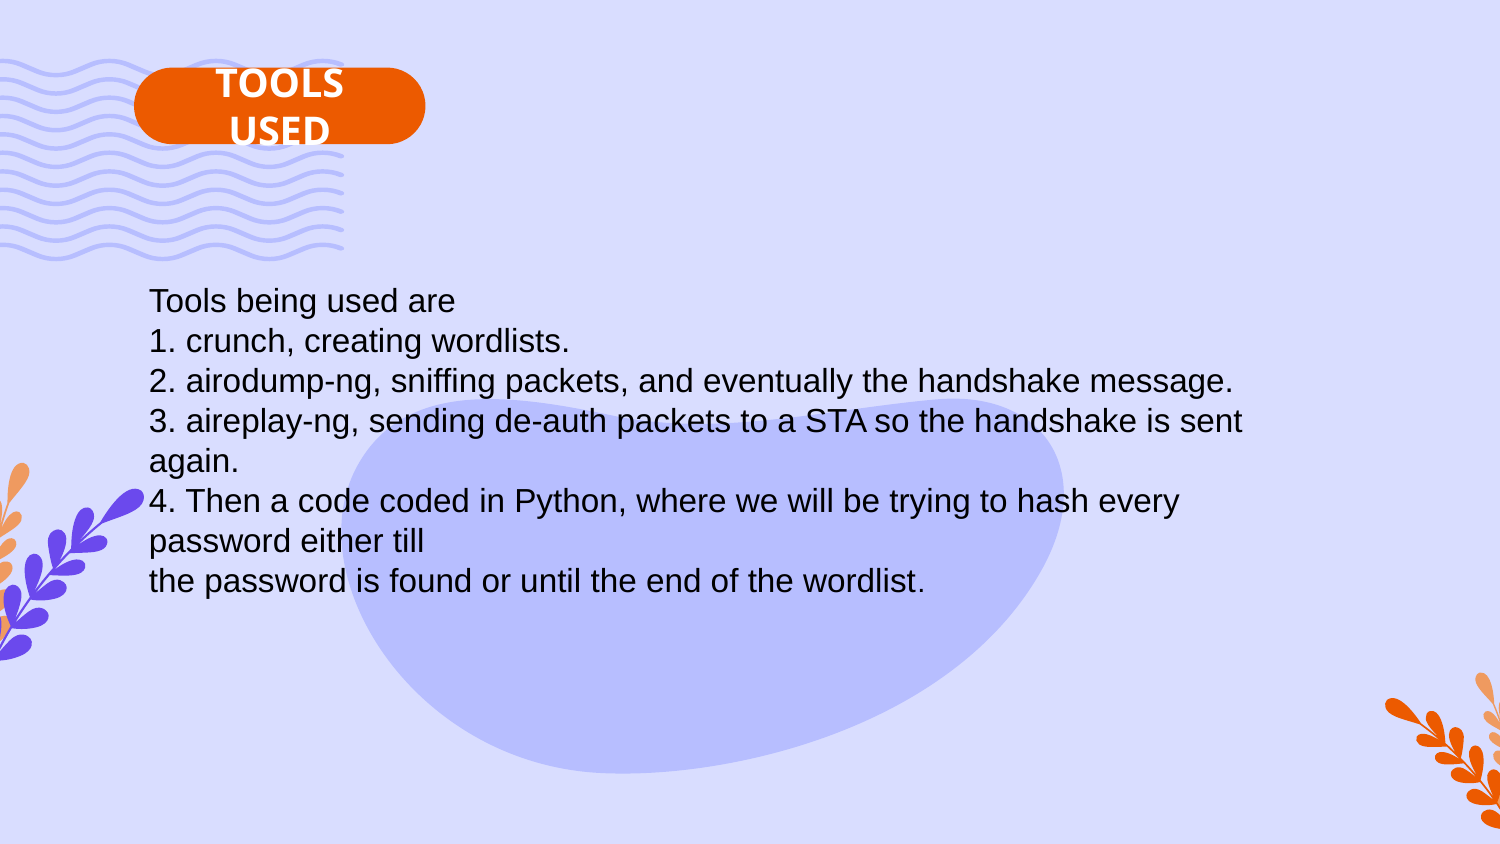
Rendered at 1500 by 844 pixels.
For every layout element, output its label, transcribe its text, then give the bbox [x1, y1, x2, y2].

text_box Tools being used are 1. crunch, creating wordlists. 2. airodump-ng, sniffing packets, and eventually the handshake message. 3. aireplay-ng, sending de-auth packets to a STA so the handshake is sent again. 4. Then a code coded in Python, where we will be trying to hash every password either till the password is found or until the end of the wordlist. [133, 264, 1325, 649]
text_box TOOLS USED [133, 67, 426, 145]
